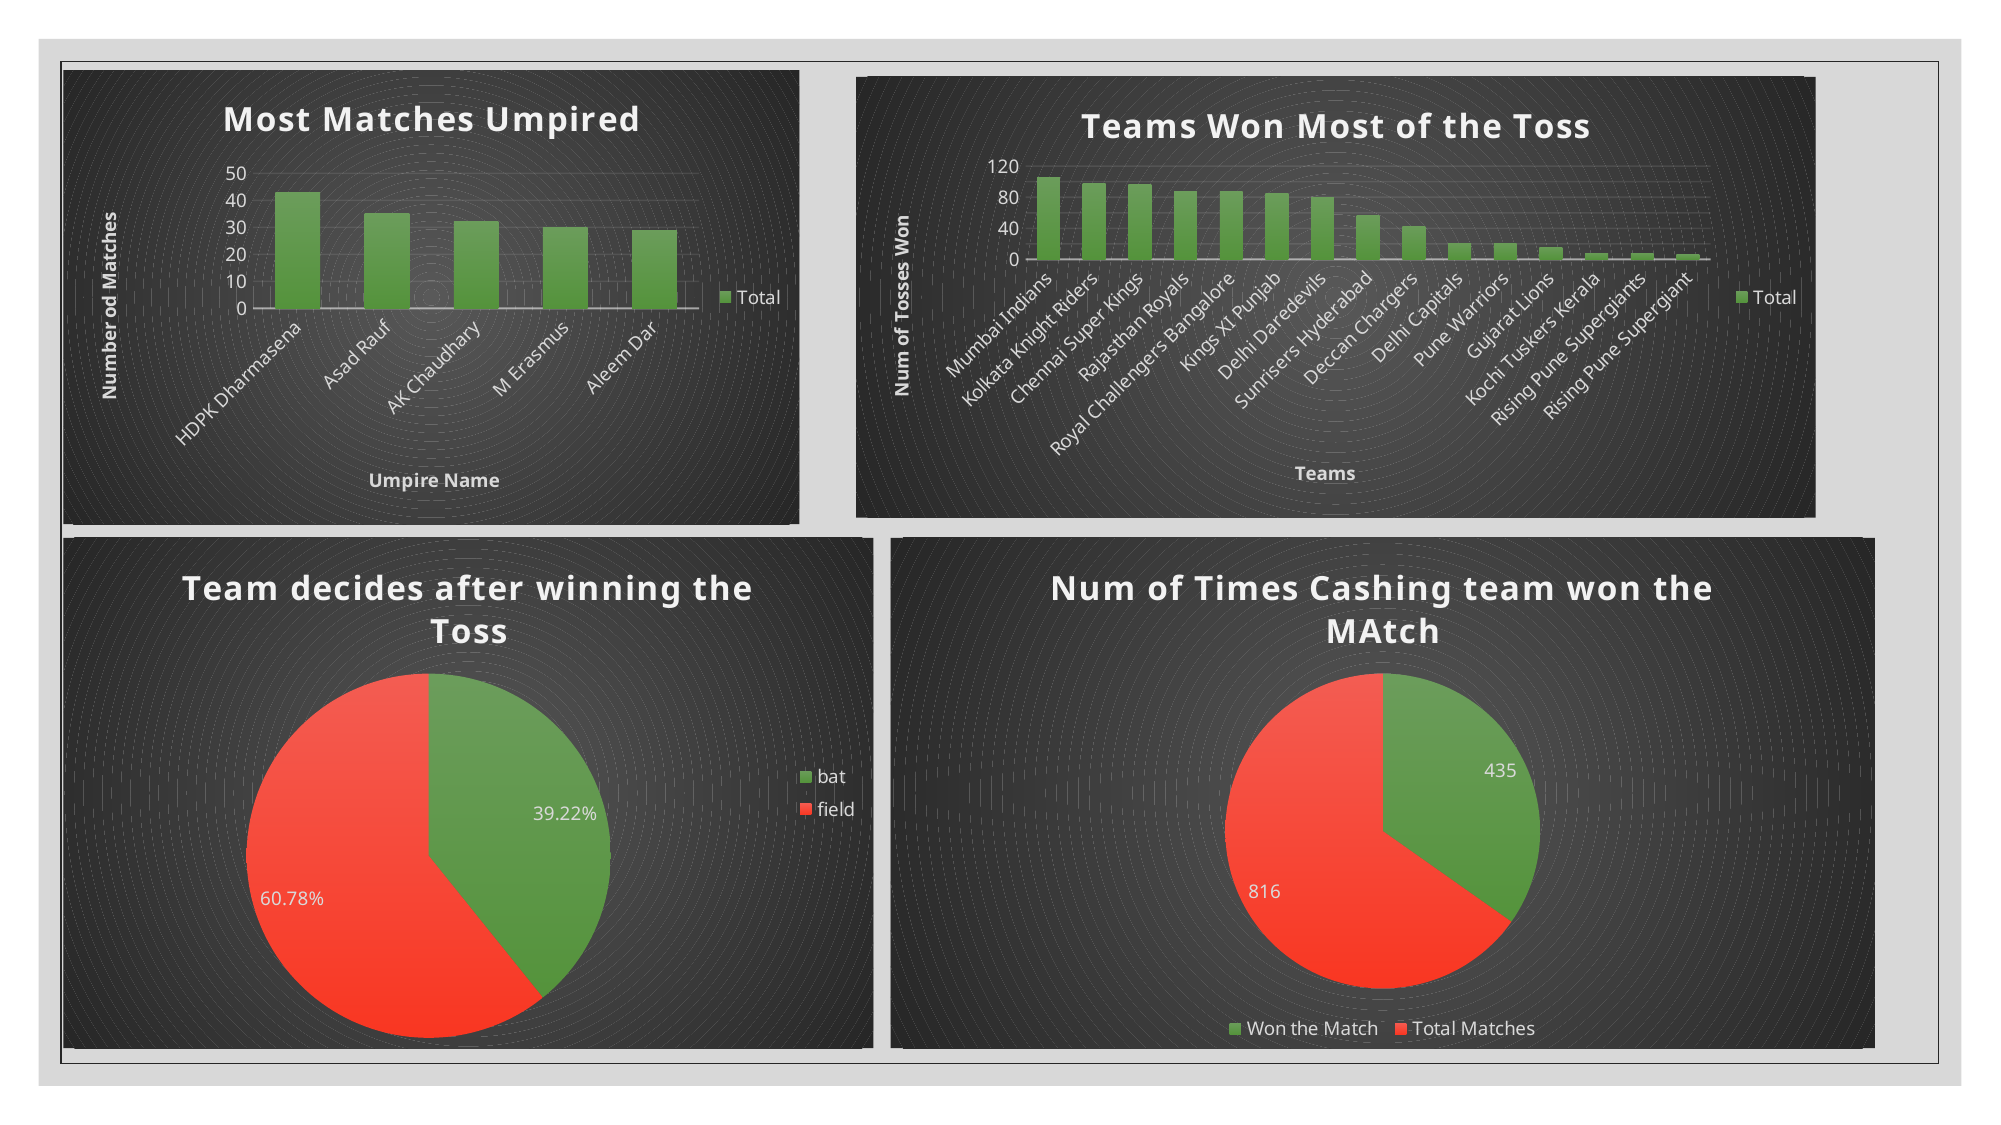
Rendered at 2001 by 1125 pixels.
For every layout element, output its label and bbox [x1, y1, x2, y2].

chart [63, 70, 800, 525]
chart [63, 537, 874, 1049]
chart [856, 76, 1816, 518]
chart [890, 537, 1875, 1049]
